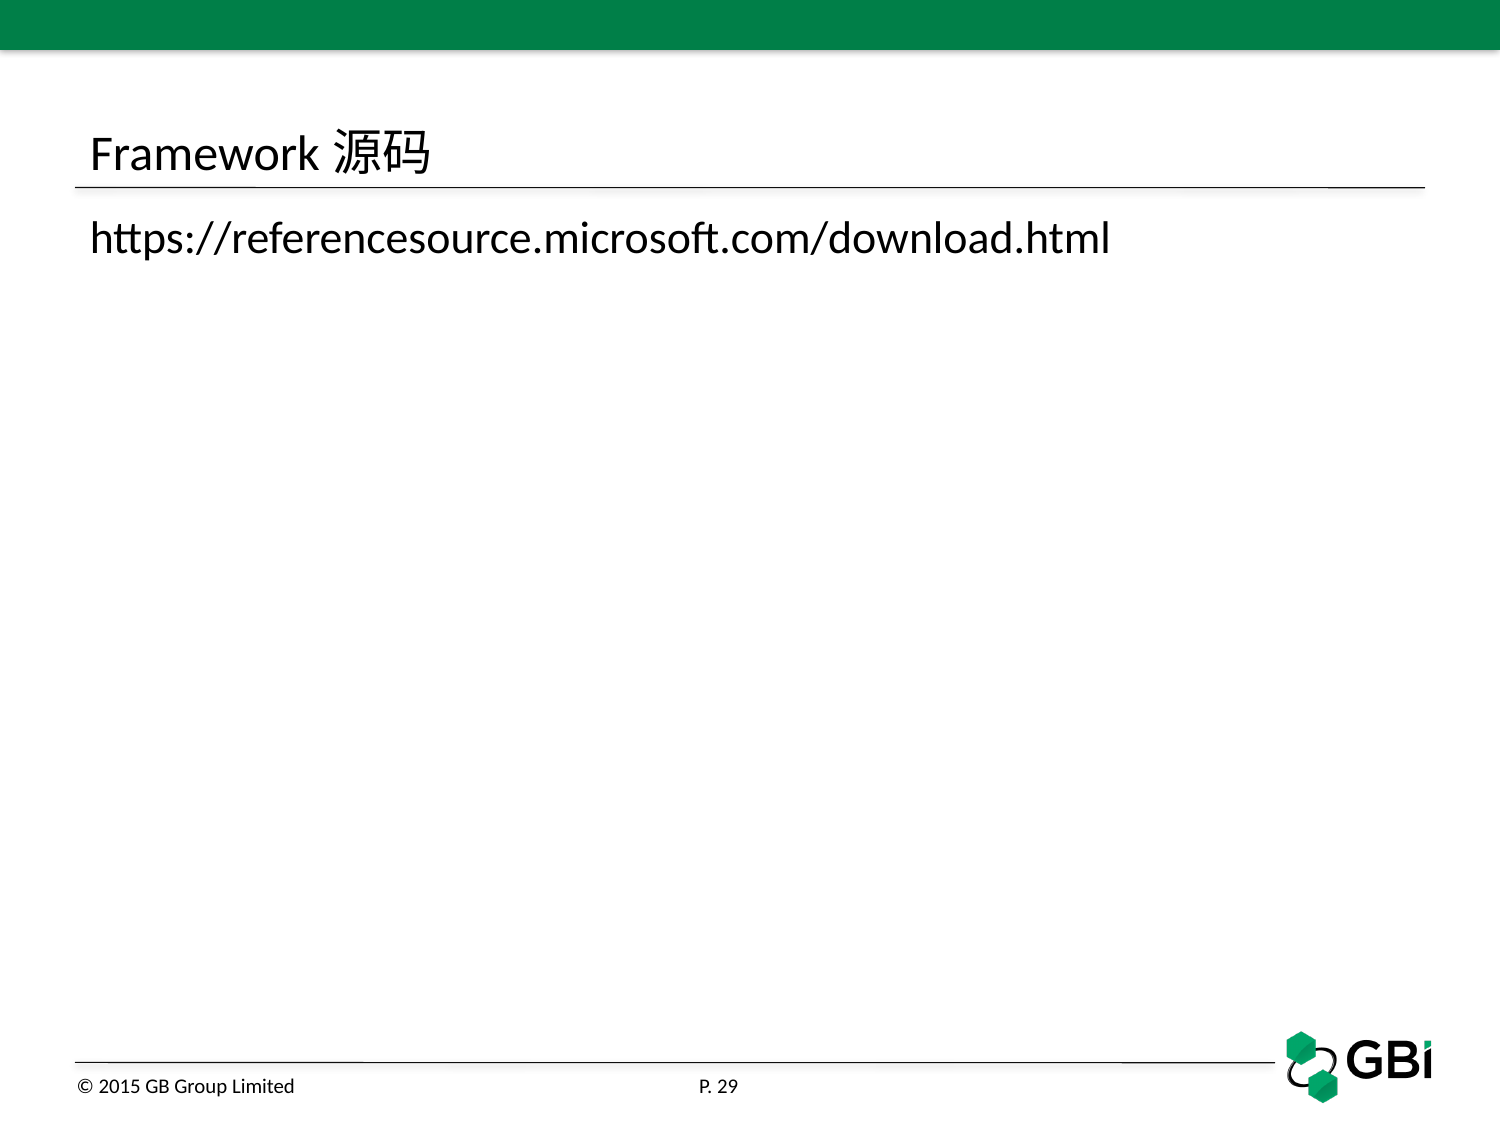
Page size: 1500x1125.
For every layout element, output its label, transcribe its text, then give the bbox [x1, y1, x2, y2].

title Framework源码 [75, 57, 1425, 188]
list https://referencesource.microsoft.com/download.html [75, 200, 1425, 1013]
picture [1275, 1023, 1450, 1112]
